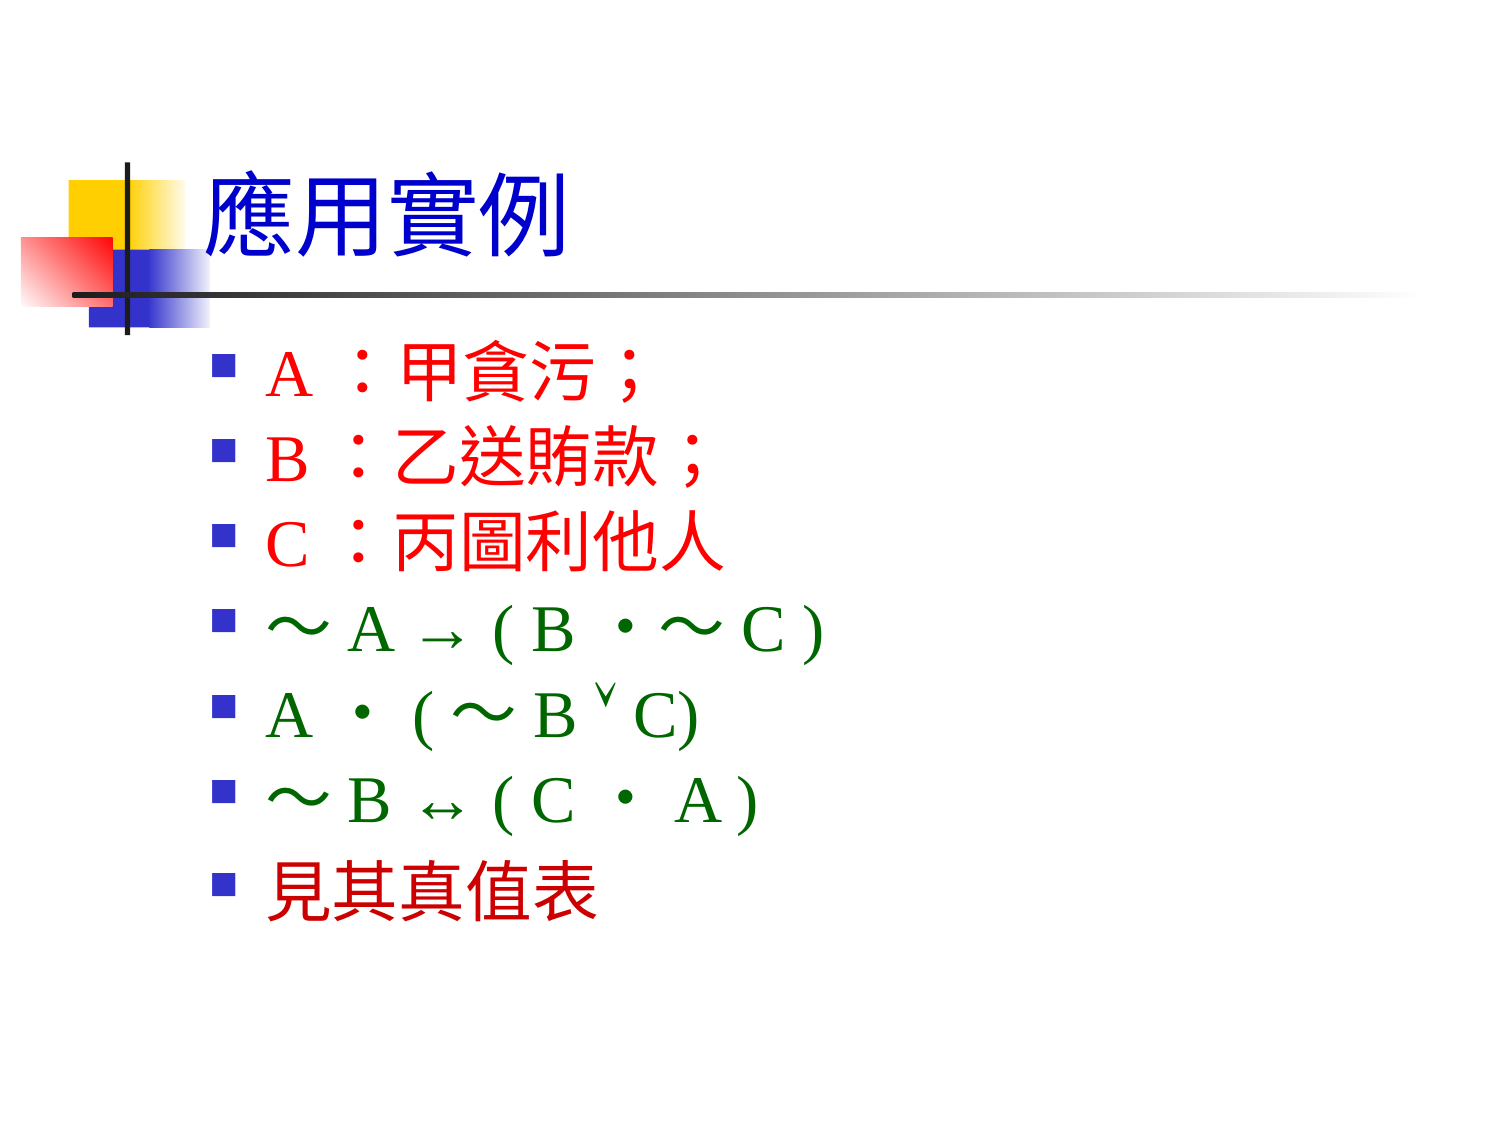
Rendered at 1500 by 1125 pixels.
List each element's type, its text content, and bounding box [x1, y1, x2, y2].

title 應用實例 [188, 35, 1468, 275]
list A：甲貪污； B：乙送賄款； C：丙圖利他人 ～A → ( B・～C ) A・(～B  C) ～B ↔︎ ( C・A ) 見其真值表 [193, 331, 1469, 1006]
